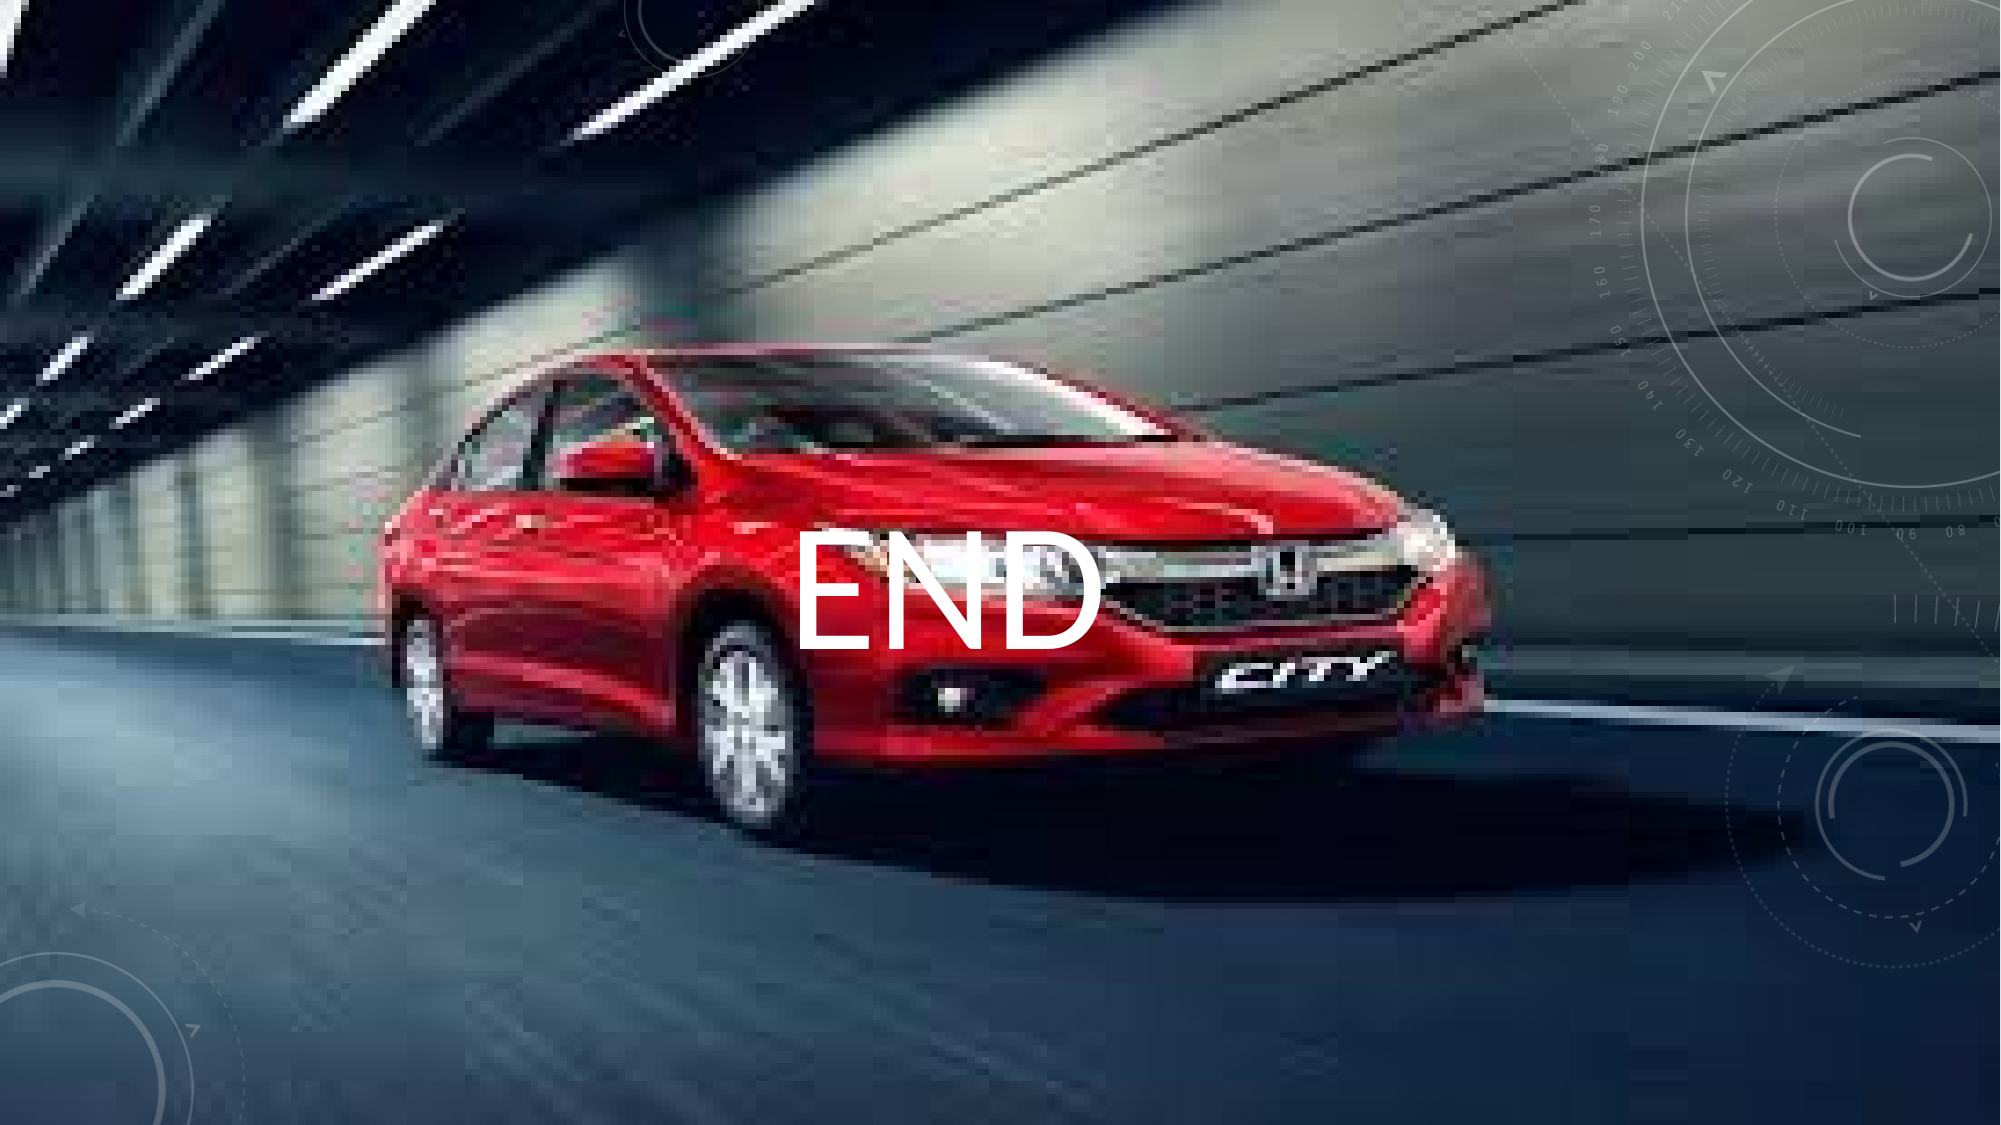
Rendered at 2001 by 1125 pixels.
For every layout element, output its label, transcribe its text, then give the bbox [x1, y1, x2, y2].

picture [0, 0, 2001, 1125]
text_box END [772, 458, 1156, 694]
